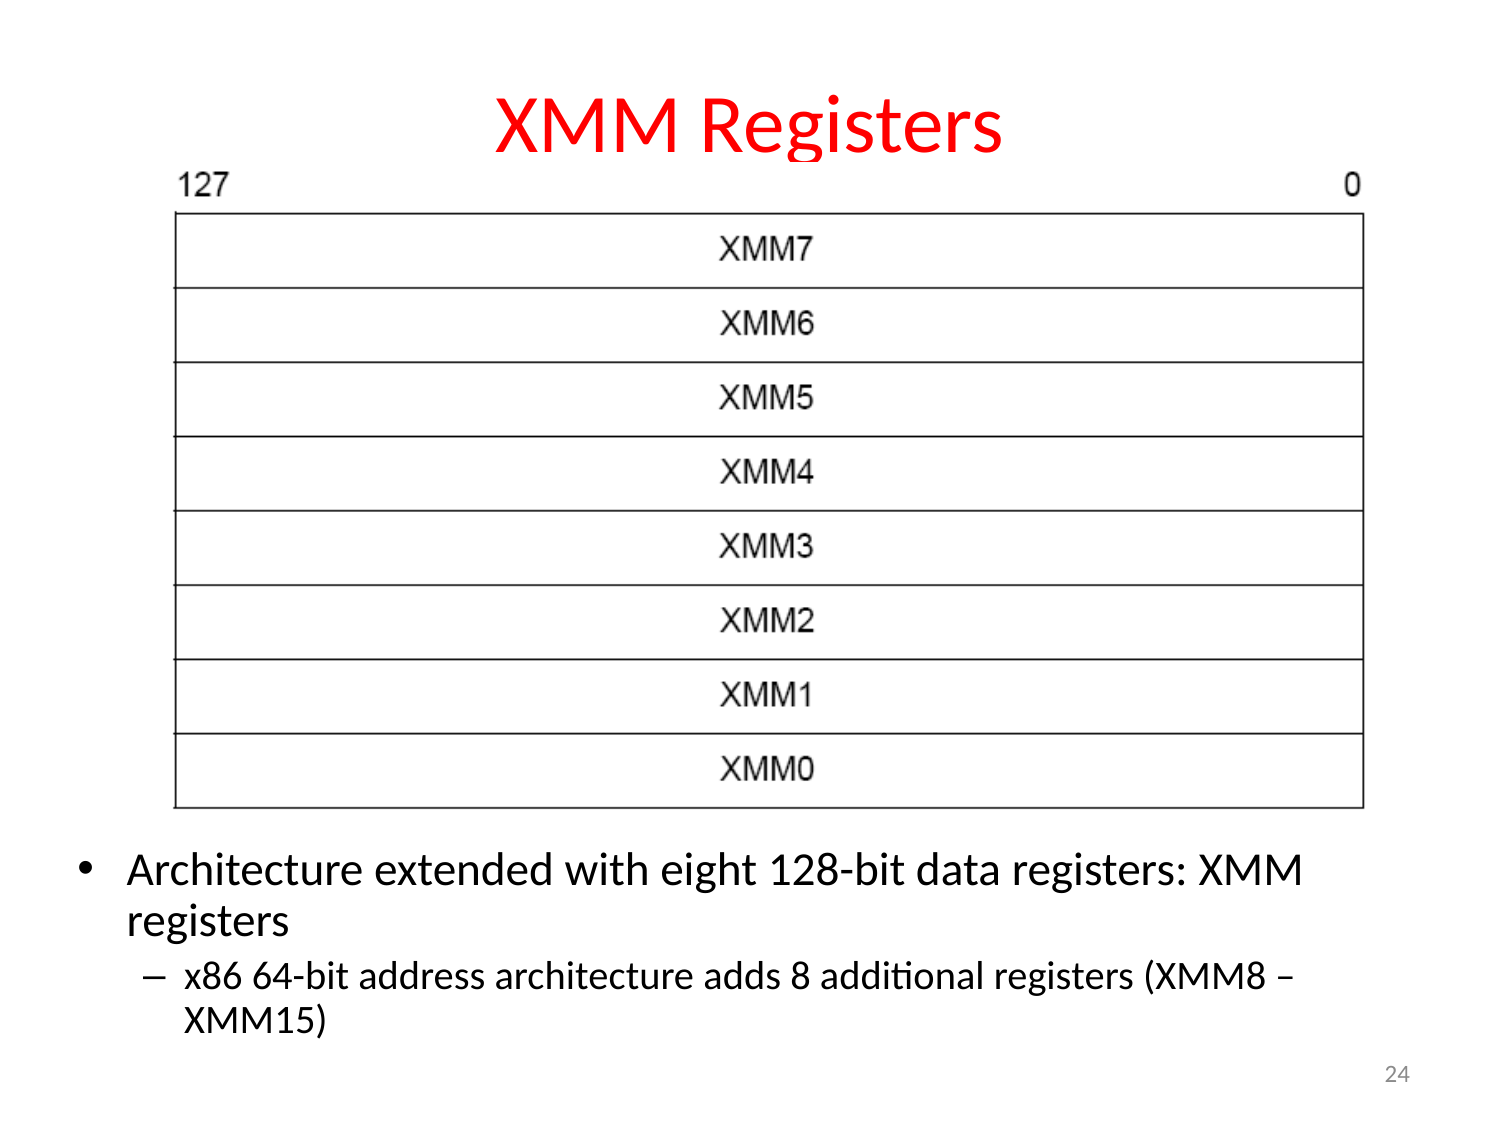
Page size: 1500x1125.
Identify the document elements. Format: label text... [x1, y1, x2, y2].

title XMM Registers [75, 24, 1425, 213]
list Architecture extended with eight 128-bit data registers: XMM registers x86 64-bit address architecture adds 8 additional registers (XMM8 – XMM15) [62, 837, 1438, 1050]
picture [162, 162, 1376, 819]
slide_number 24 [1074, 1050, 1425, 1103]
